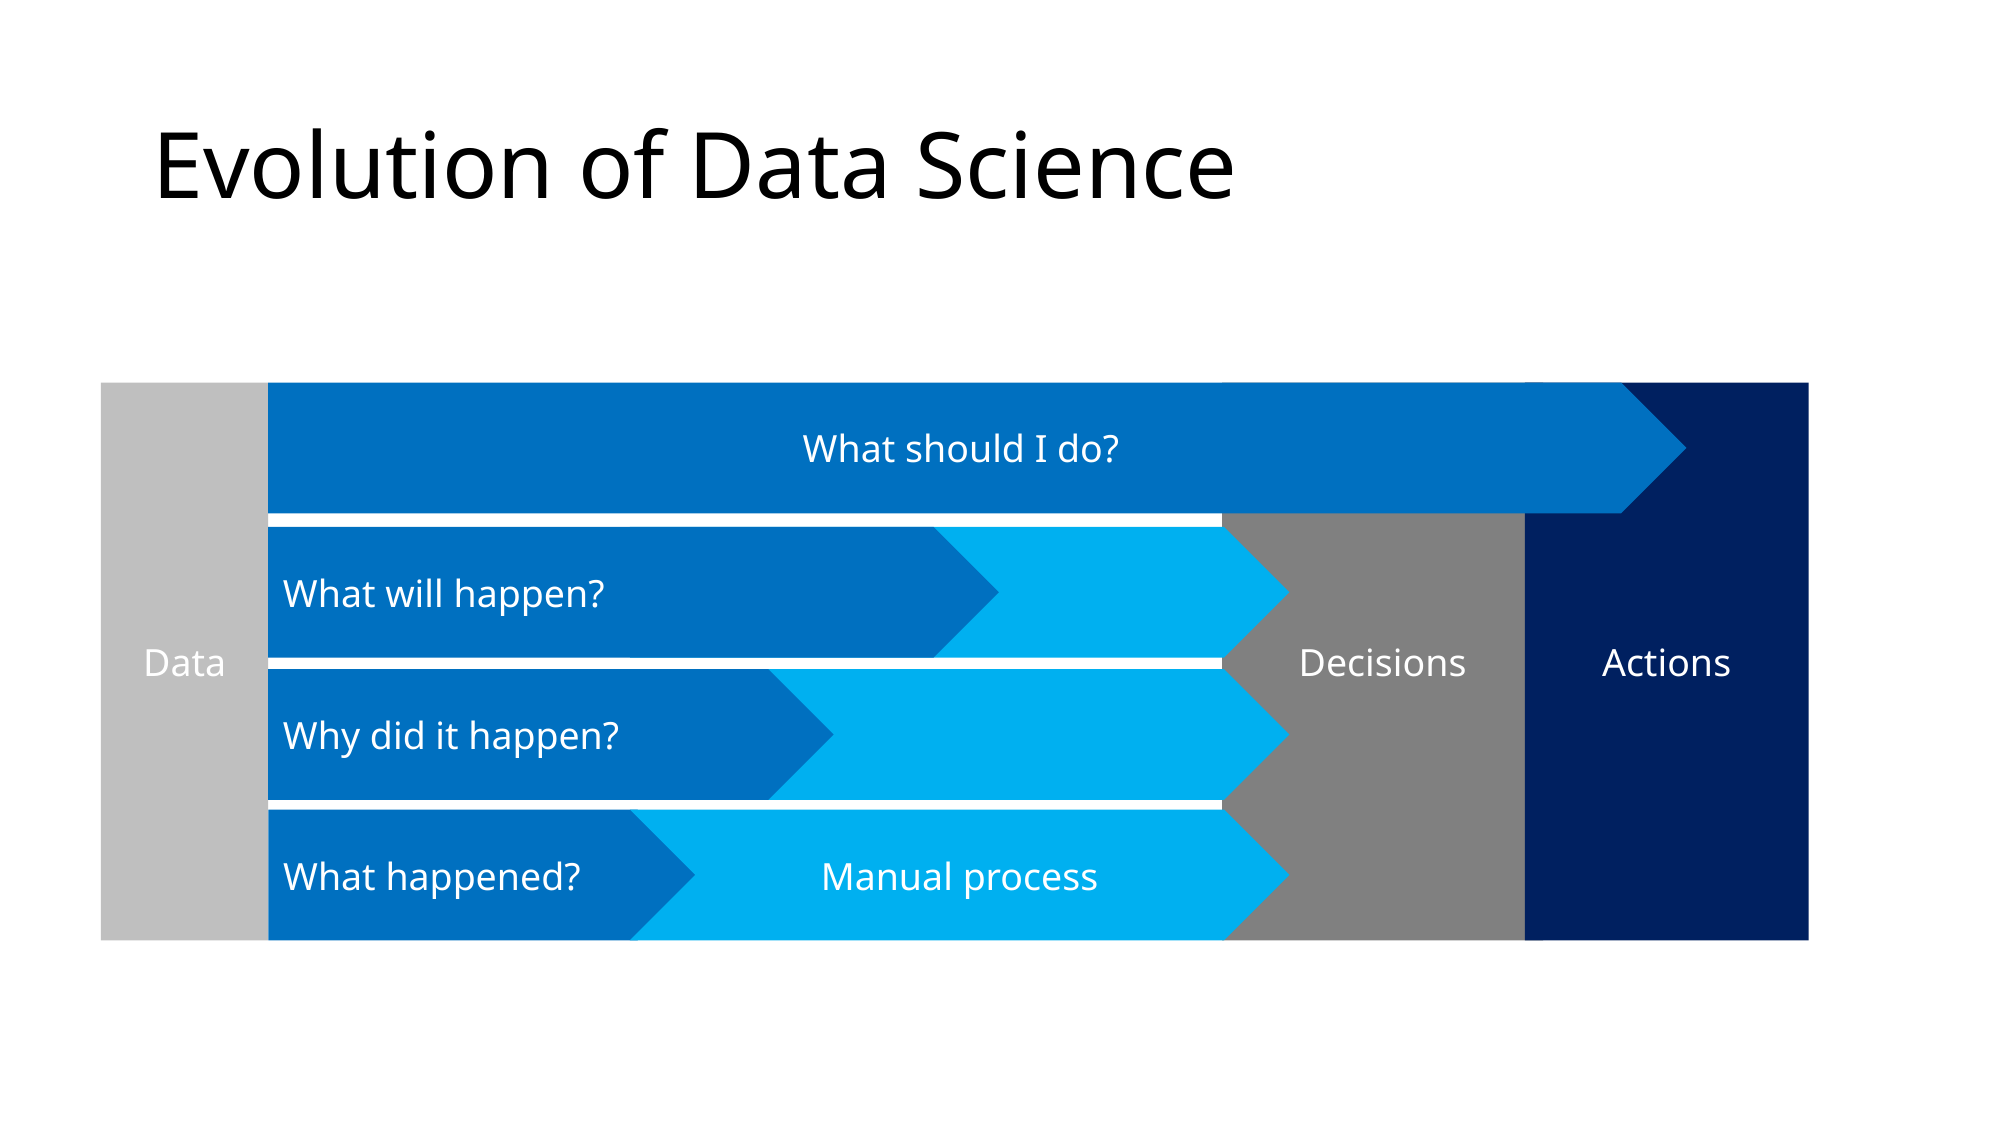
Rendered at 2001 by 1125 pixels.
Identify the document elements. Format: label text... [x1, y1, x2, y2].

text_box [100, 382, 1809, 941]
title Evolution of Data Science [137, 59, 1863, 278]
